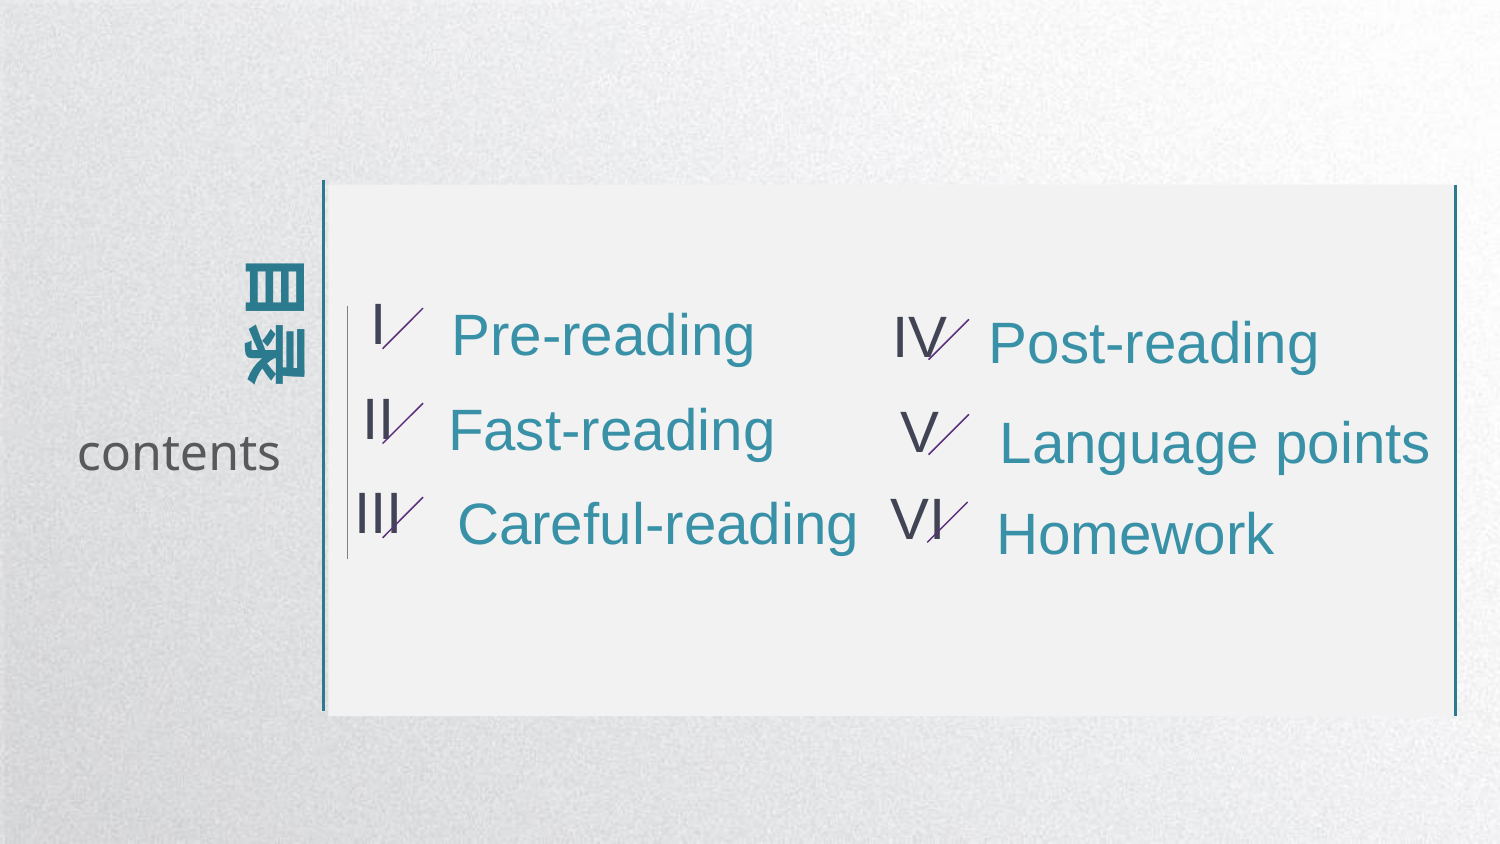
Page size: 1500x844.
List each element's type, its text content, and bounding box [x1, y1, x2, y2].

text_box [326, 183, 1457, 718]
text_box 目录 [214, 239, 319, 390]
picture [0, 0, 1500, 844]
text_box Language points [984, 397, 1447, 483]
text_box Pre-reading [436, 289, 772, 375]
text_box Post-reading [973, 298, 1335, 383]
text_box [352, 467, 424, 554]
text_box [875, 473, 968, 561]
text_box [884, 386, 970, 473]
text_box Fast-reading [433, 384, 792, 470]
text_box Careful-reading [442, 478, 871, 564]
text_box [876, 291, 970, 378]
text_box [355, 278, 424, 365]
text_box Homework [981, 489, 1290, 574]
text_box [352, 373, 424, 460]
text_box contents [62, 413, 297, 488]
